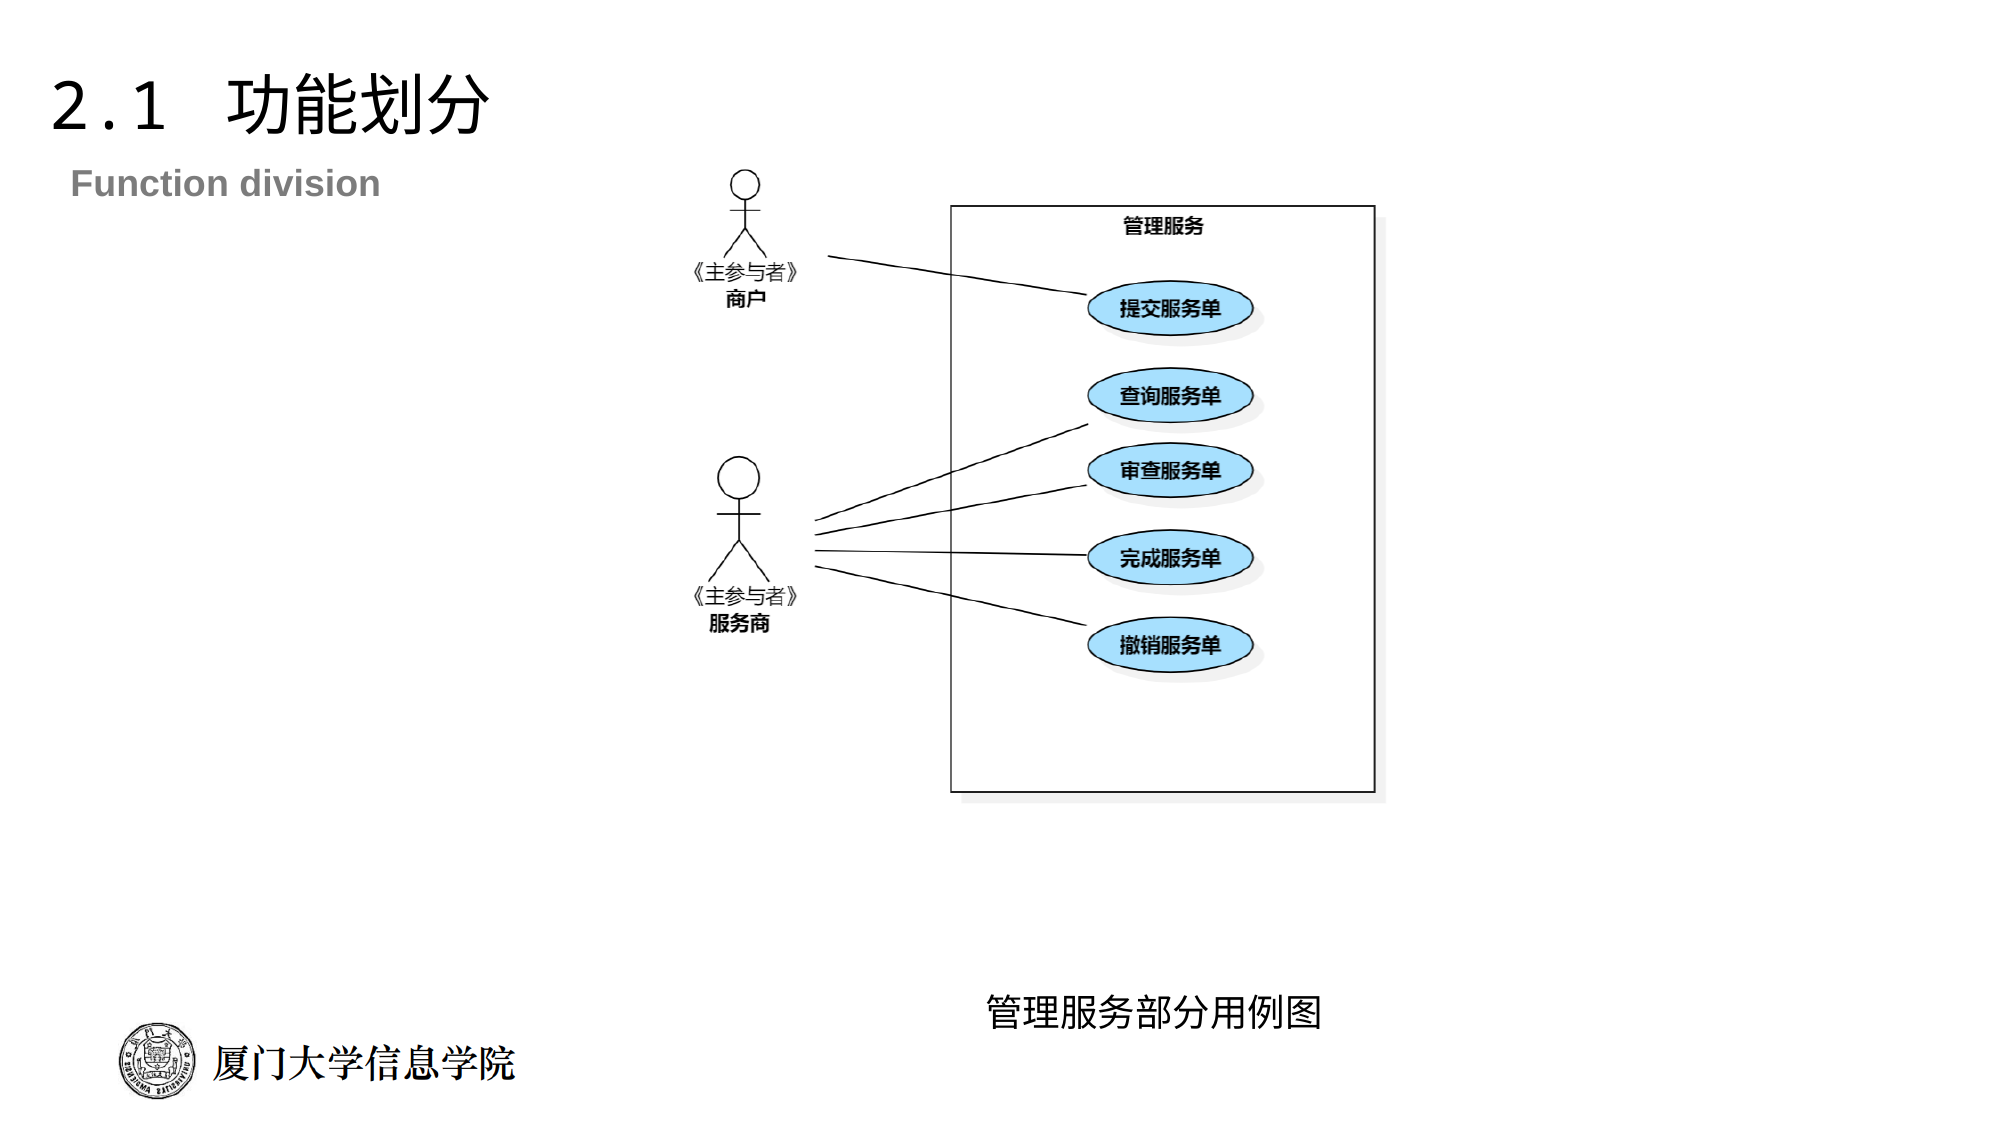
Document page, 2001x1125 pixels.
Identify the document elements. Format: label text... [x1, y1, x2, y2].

picture [70, 15, 1598, 1110]
text_box 2.1 功能划分 [35, 55, 508, 151]
text_box Function division [55, 151, 397, 212]
text_box 管理服务部分用例图 [970, 983, 1338, 1042]
